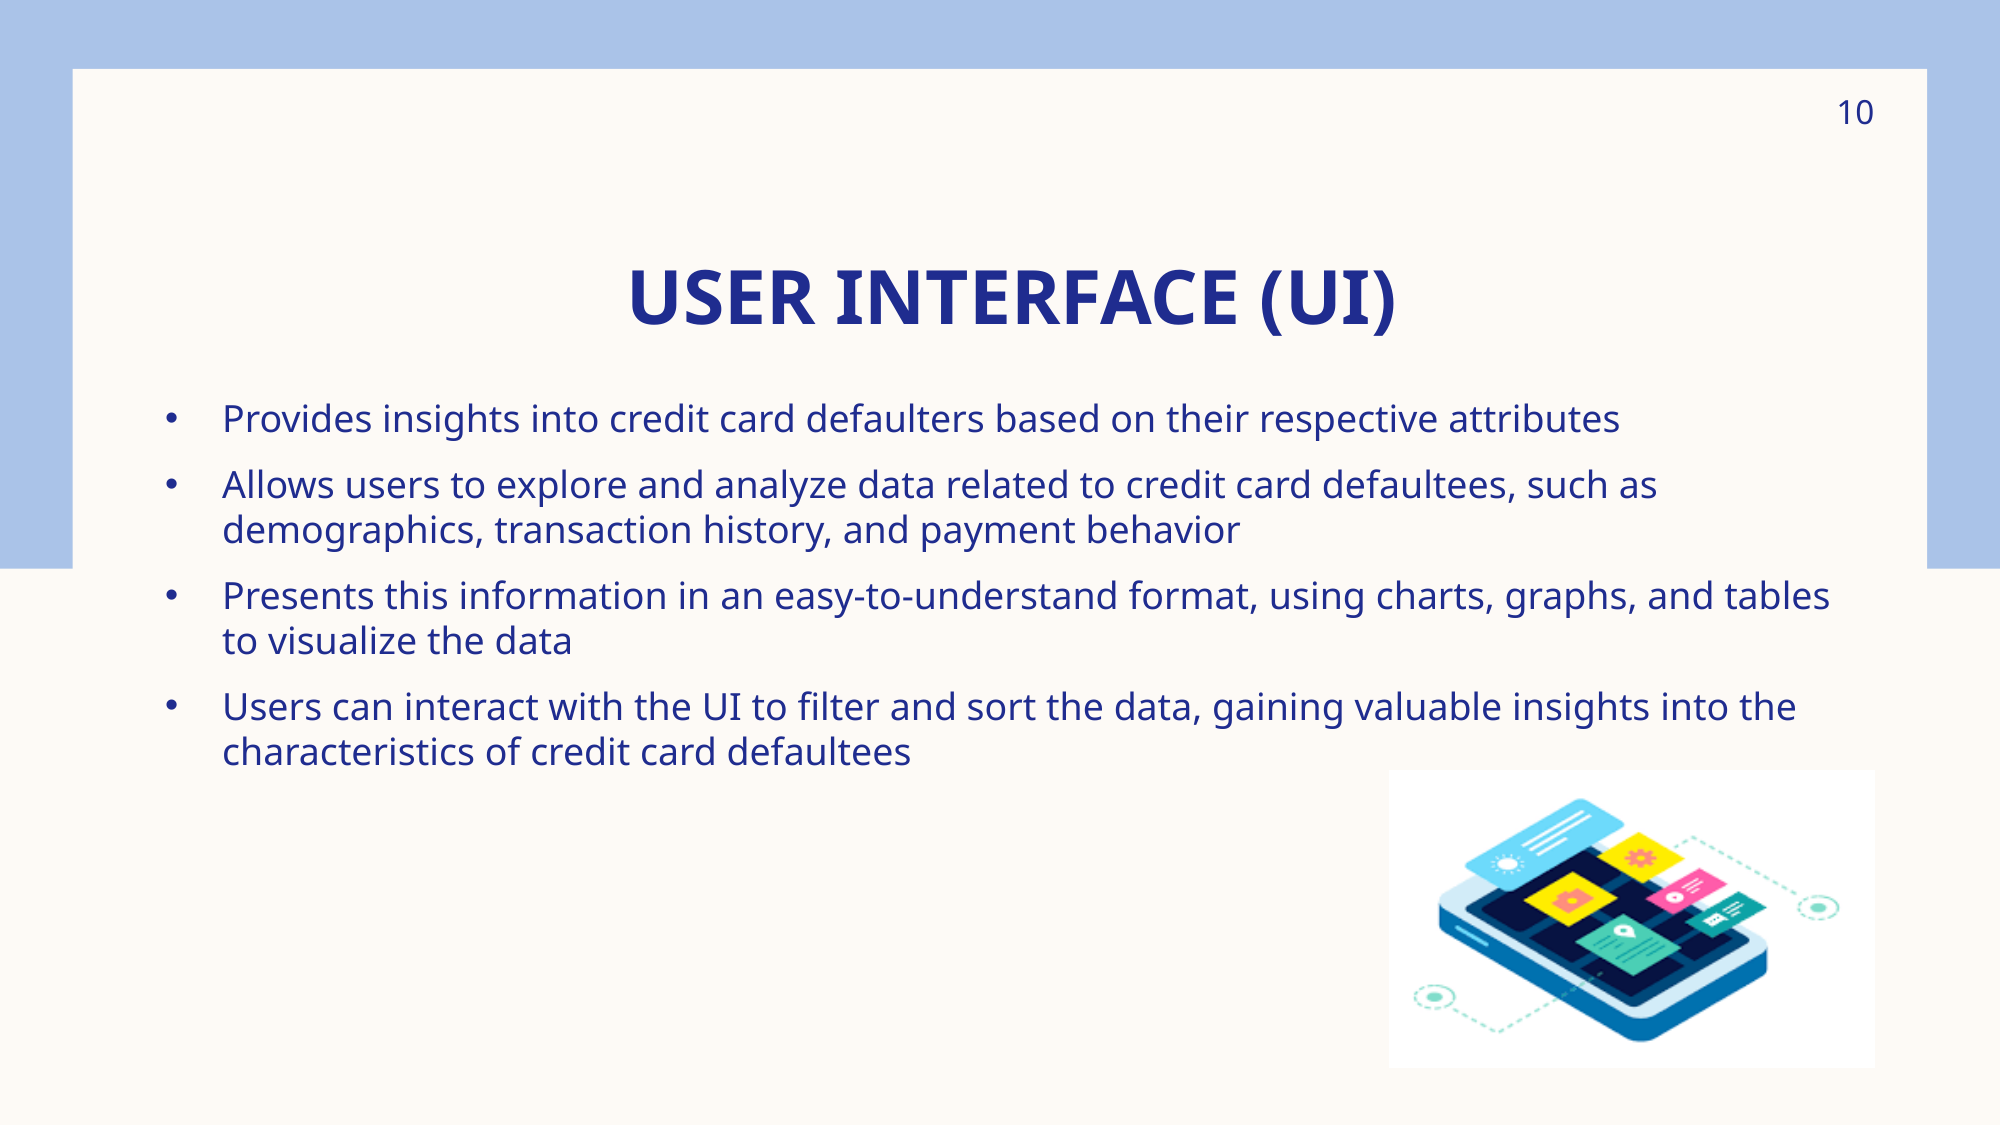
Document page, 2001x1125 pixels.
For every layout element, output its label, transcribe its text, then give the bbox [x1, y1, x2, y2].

slide_number 10 [1699, 75, 1875, 153]
picture [1389, 770, 1875, 1068]
title User interface (ui) [150, 173, 1875, 340]
list Provides insights into credit card defaulters based on their respective attributes Allows users to explore and analyze data related to credit card defaultees, such as demographics, transaction history, and payment behavior Presents this information in an easy-to-understand format, using charts, graphs, and tables to visualize the data Users can interact with the UI to filter and sort the data, gaining valuable insights into the characteristics of credit card defaultees [150, 379, 1875, 1028]
